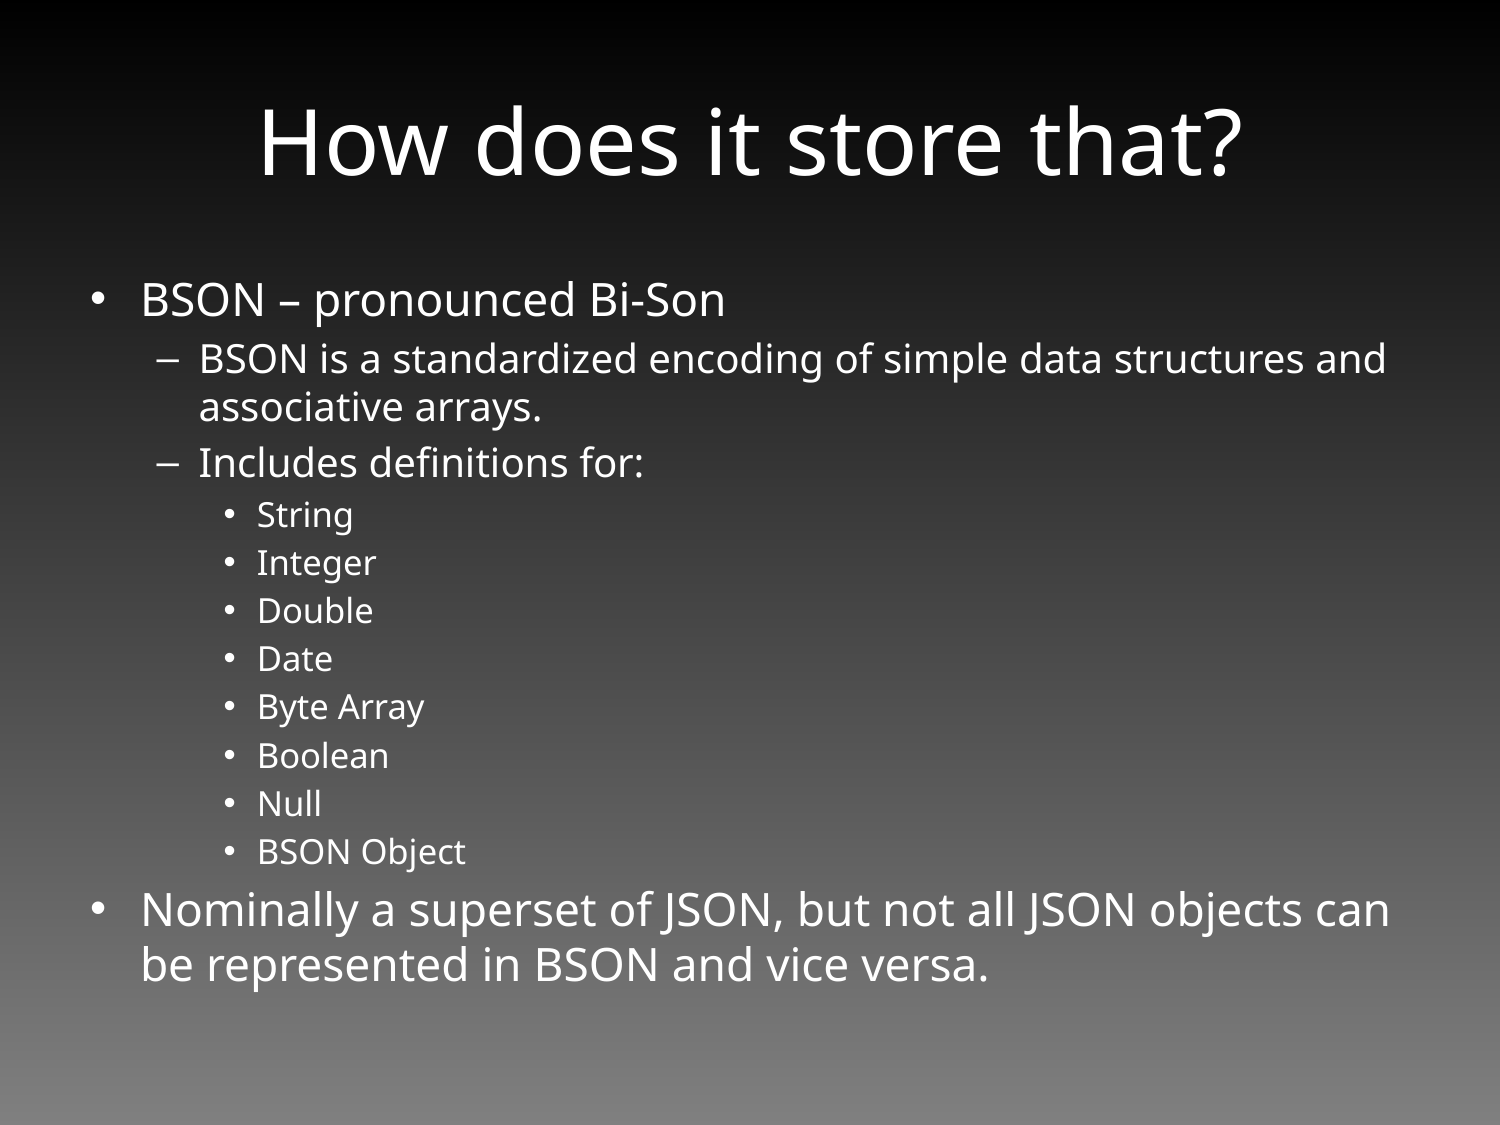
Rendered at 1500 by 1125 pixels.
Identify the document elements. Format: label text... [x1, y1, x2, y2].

title How does it store that? [75, 45, 1425, 233]
list BSON – pronounced Bi-Son BSON is a standardized encoding of simple data structures and associative arrays. Includes definitions for: String Integer Double Date Byte Array Boolean Null BSON Object Nominally a superset of JSON, but not all JSON objects can be represented in BSON and vice versa. [75, 262, 1425, 1005]
